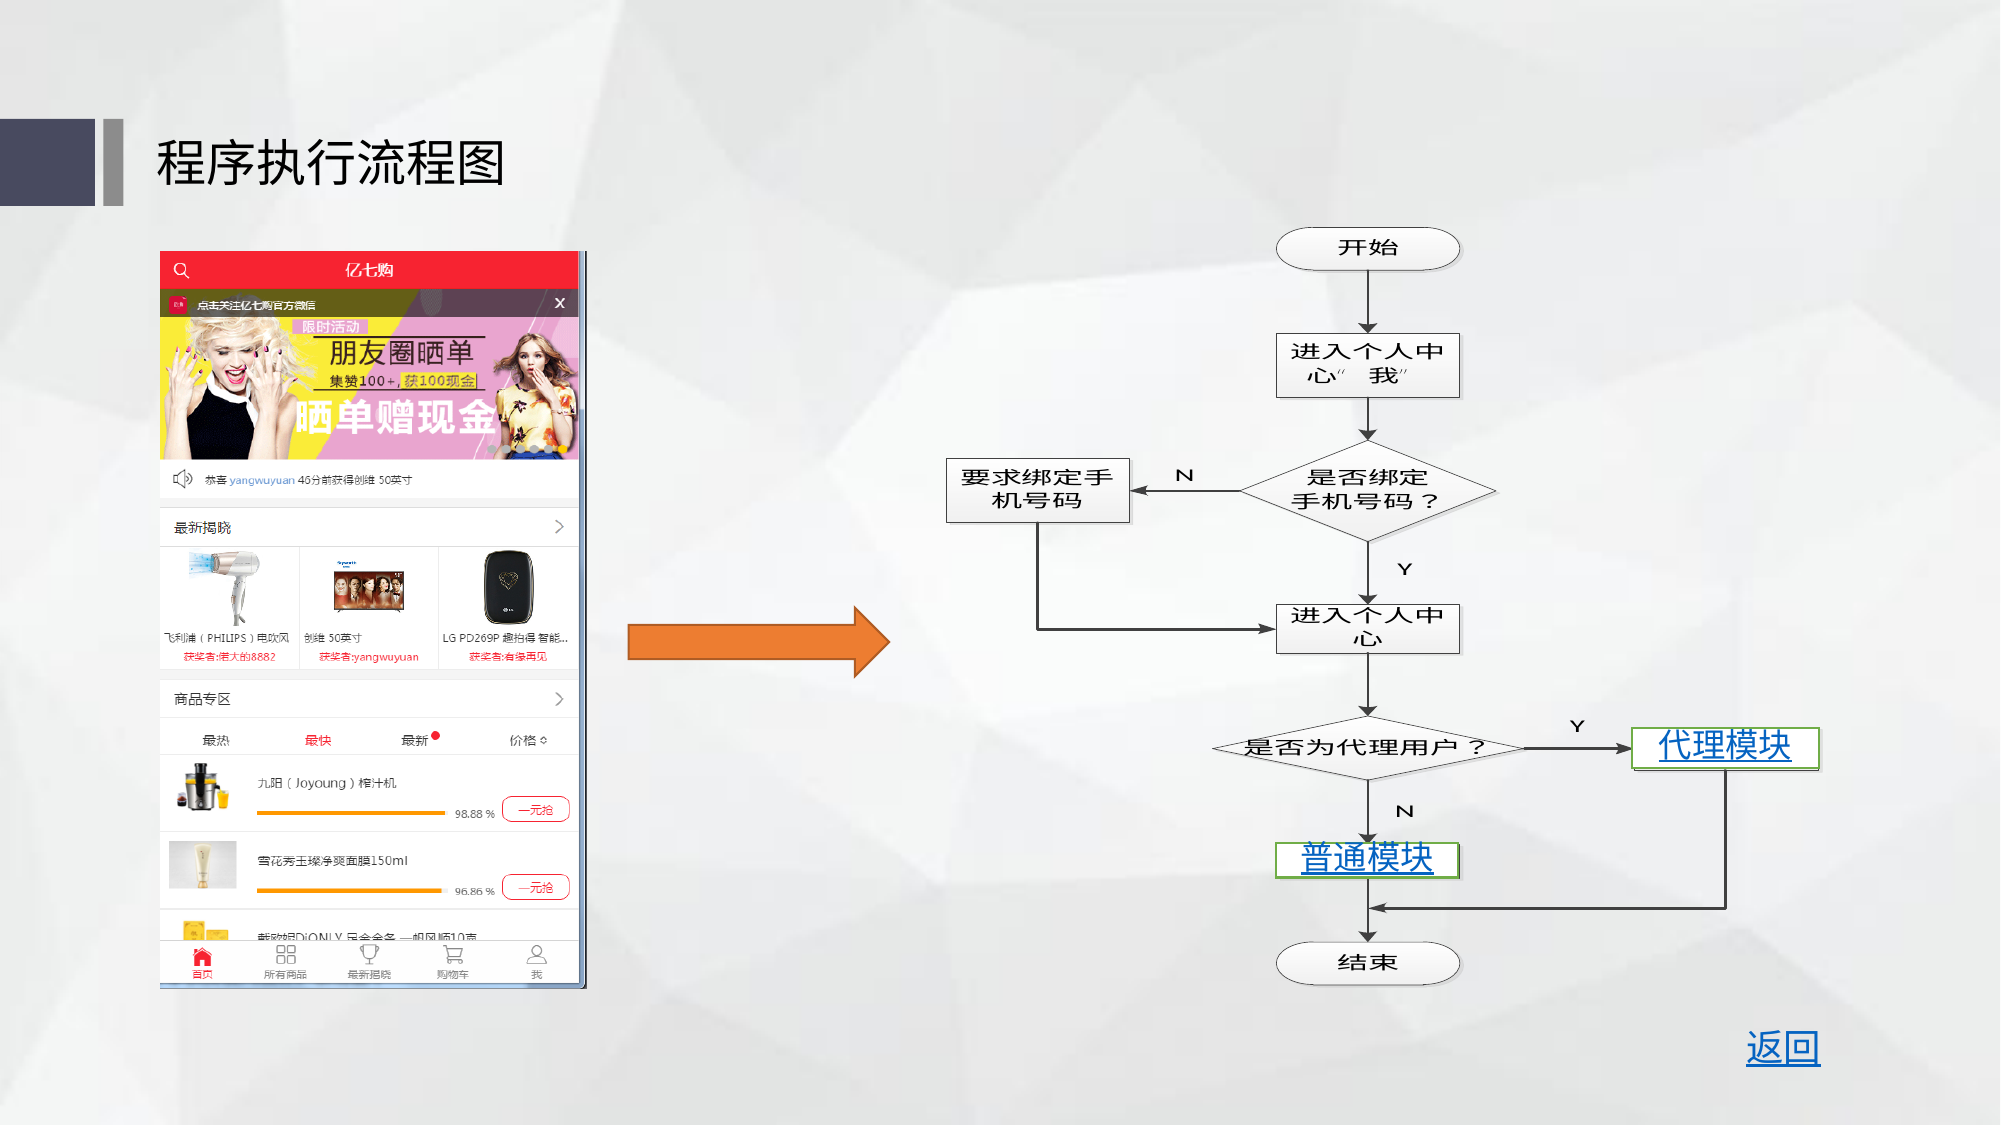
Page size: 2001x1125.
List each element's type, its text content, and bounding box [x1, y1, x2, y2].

picture [0, 0, 2001, 1125]
text_box 返回 [1731, 1016, 1843, 1086]
text_box 程序执行流程图 [141, 123, 605, 199]
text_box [942, 225, 1826, 989]
text_box [627, 605, 891, 679]
